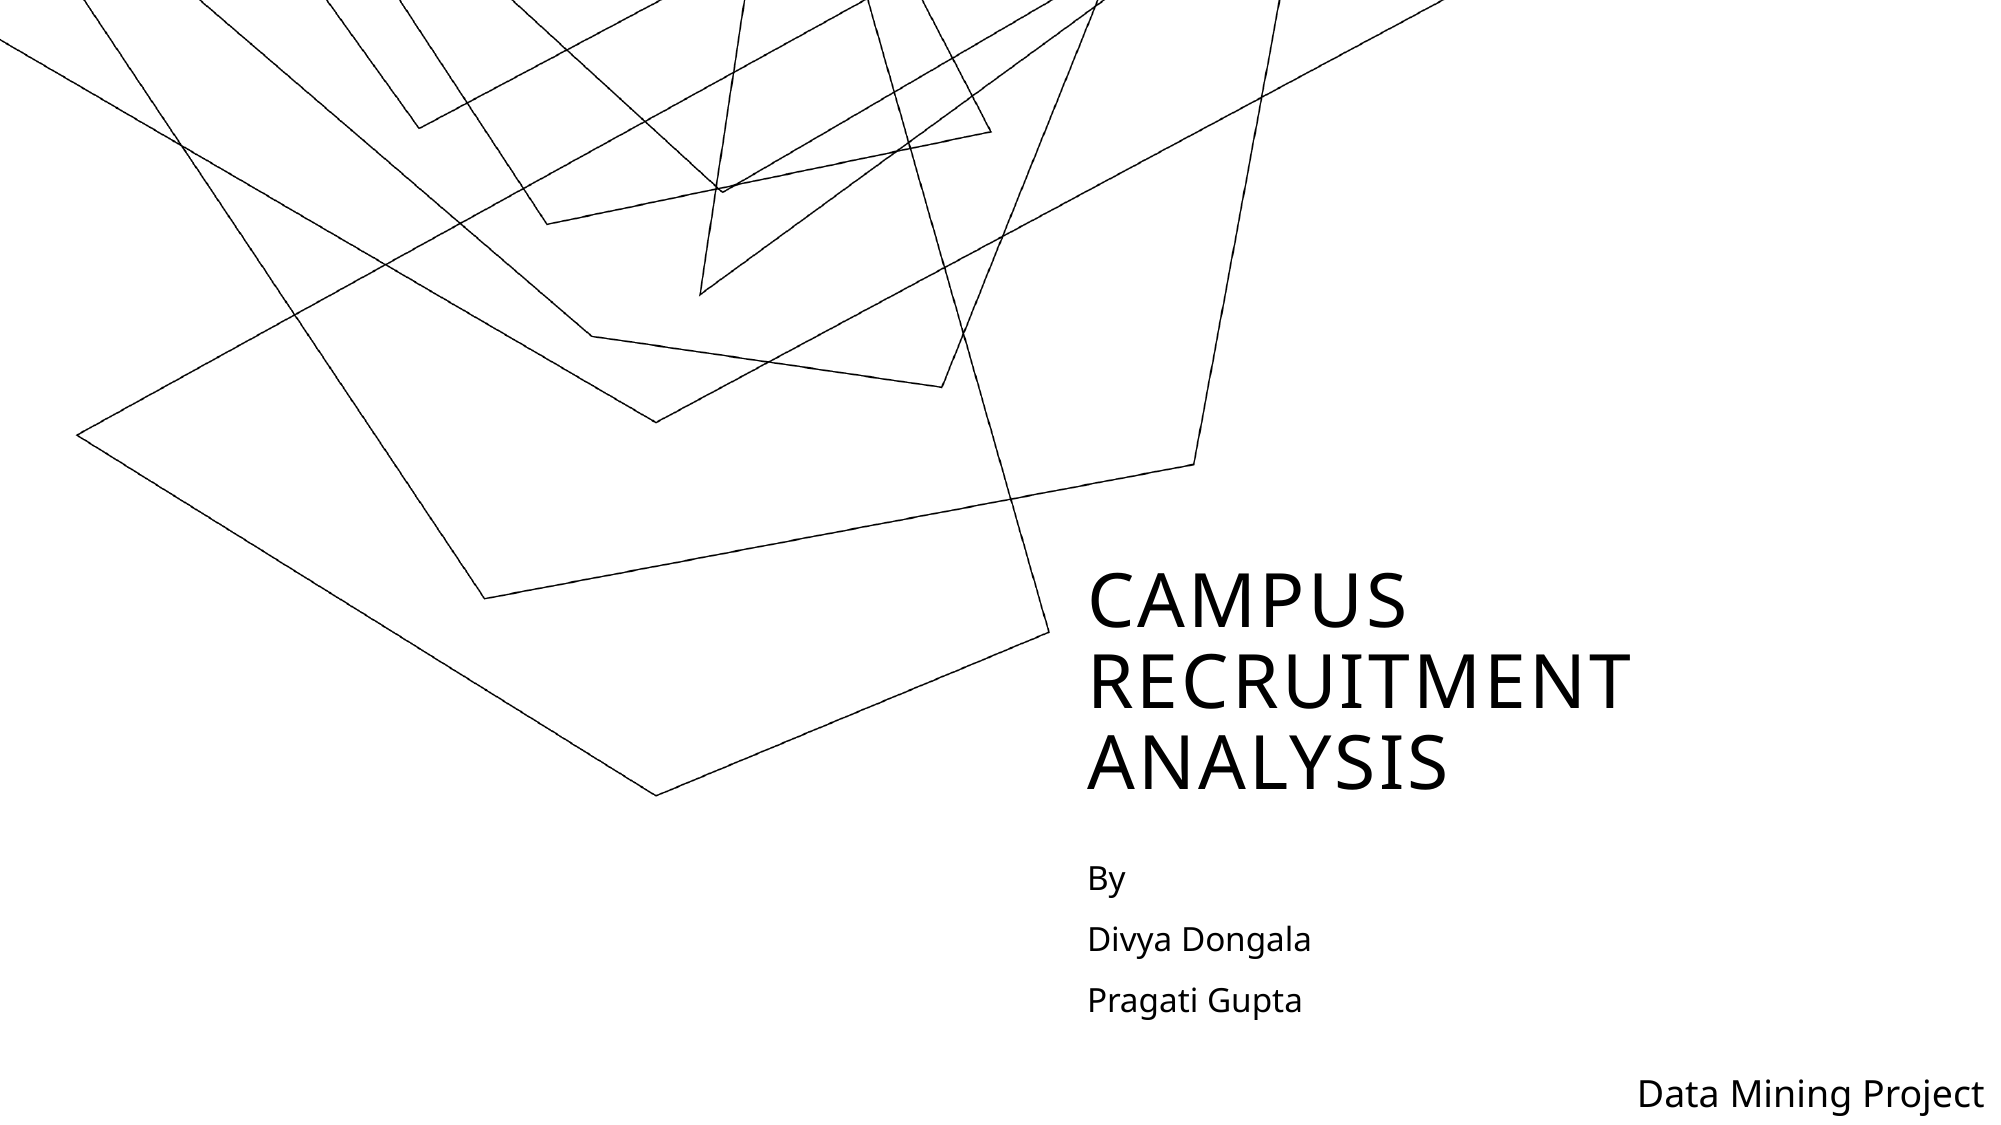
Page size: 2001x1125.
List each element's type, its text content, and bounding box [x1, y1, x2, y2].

picture [0, 0, 1557, 830]
title Campus Recruitment Analysis [1072, 493, 1883, 814]
text_box Data Mining Project [1622, 1062, 2000, 1123]
subtitle By Divya Dongala Pragati Gupta [1072, 849, 1720, 1027]
